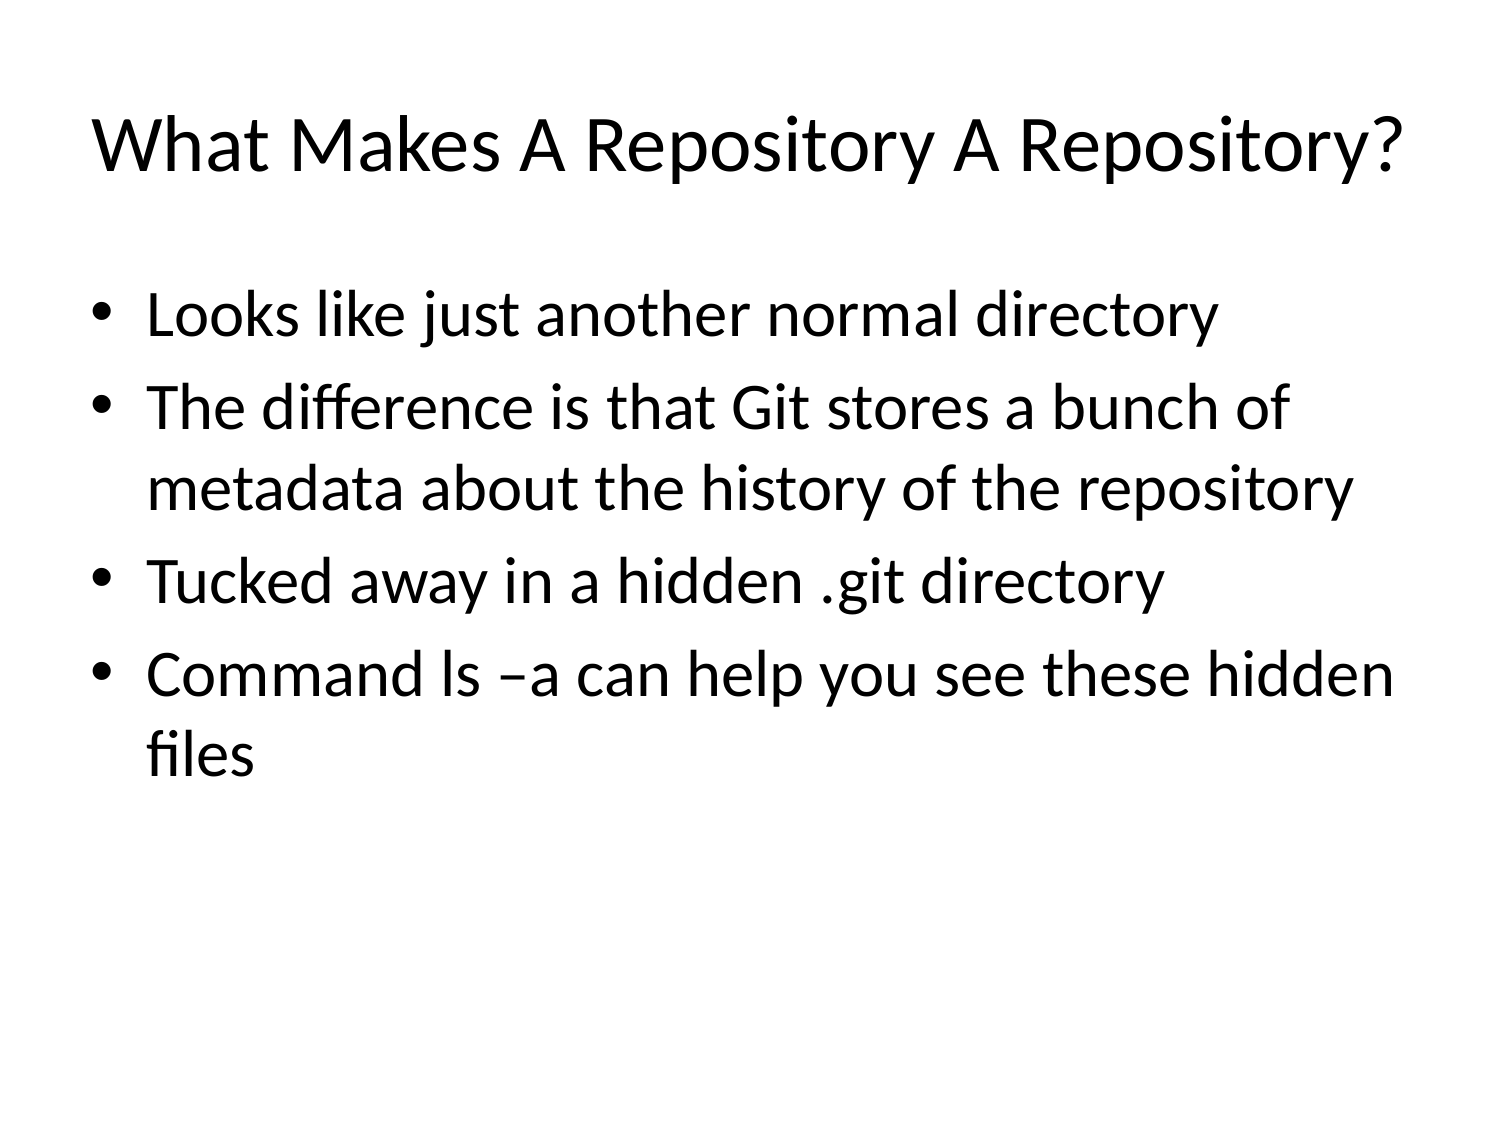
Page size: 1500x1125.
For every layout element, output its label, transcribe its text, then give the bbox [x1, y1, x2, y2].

title What Makes A Repository A Repository? [75, 45, 1425, 233]
list Looks like just another normal directory The difference is that Git stores a bunch of metadata about the history of the repository Tucked away in a hidden .git directory Command ls –a can help you see these hidden files [75, 262, 1425, 1005]
